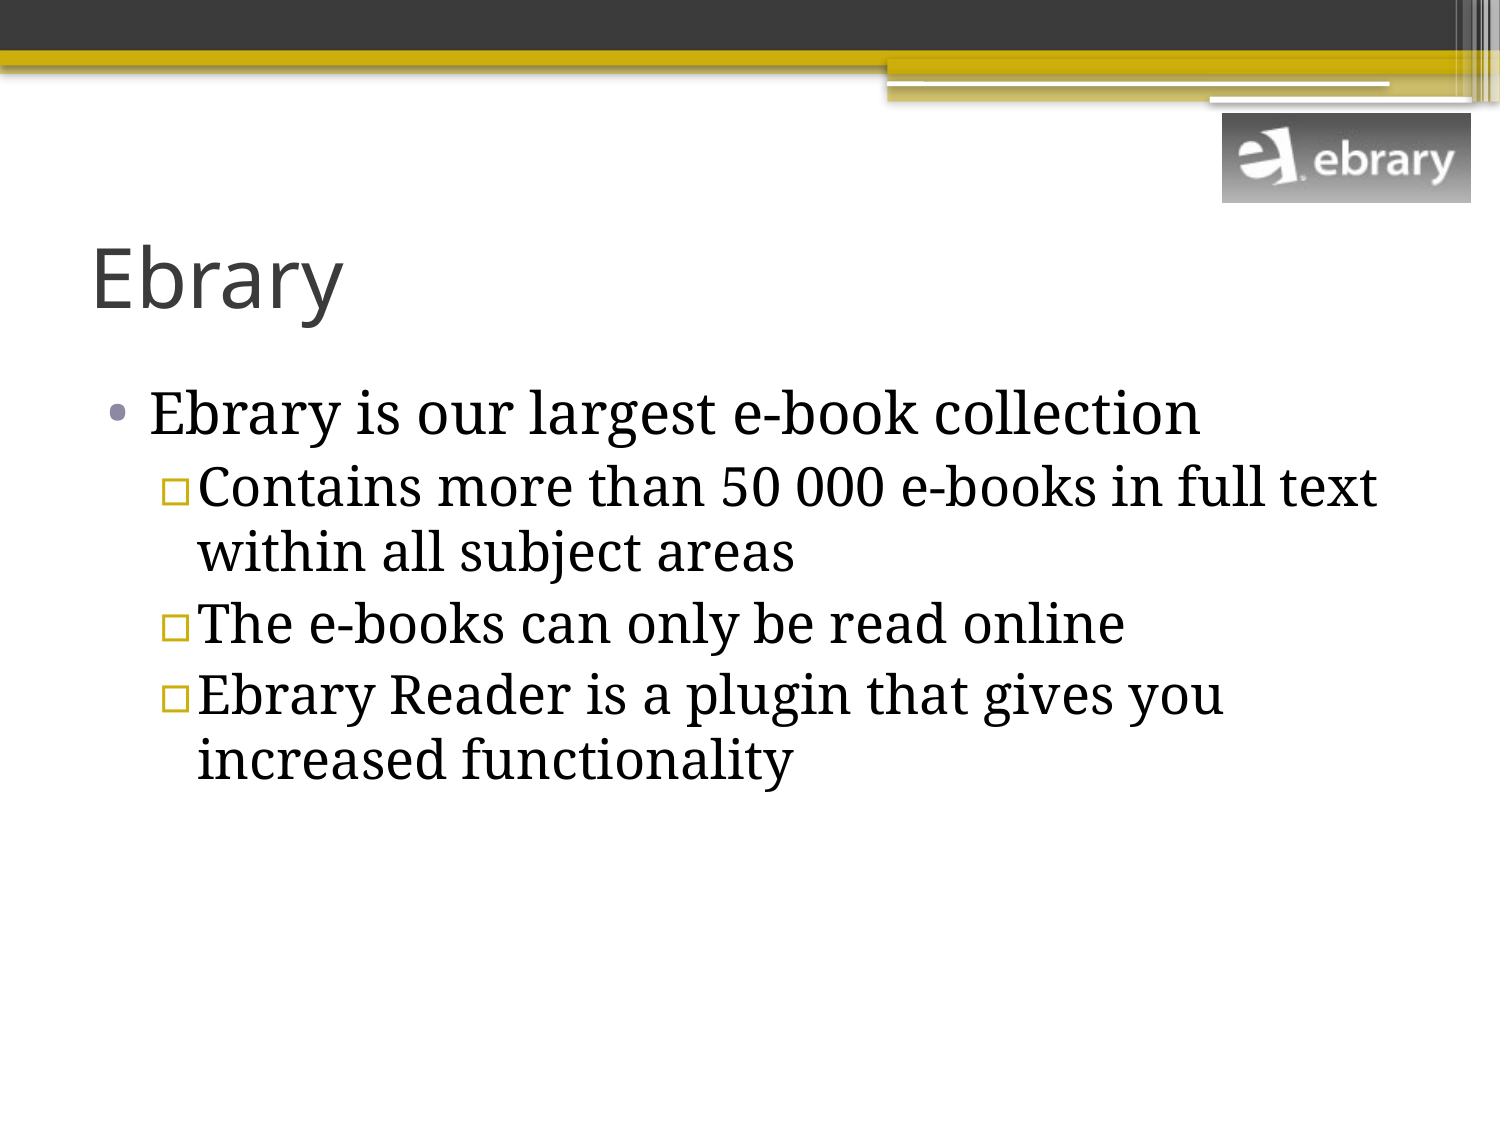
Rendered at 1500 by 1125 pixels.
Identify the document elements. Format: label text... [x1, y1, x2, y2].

title Ebrary [75, 187, 1425, 363]
list Ebrary is our largest e-book collection Contains more than 50 000 e-books in full text within all subject areas The e-books can only be read online Ebrary Reader is a plugin that gives you increased functionality [75, 368, 1425, 1079]
picture [1222, 113, 1472, 203]
